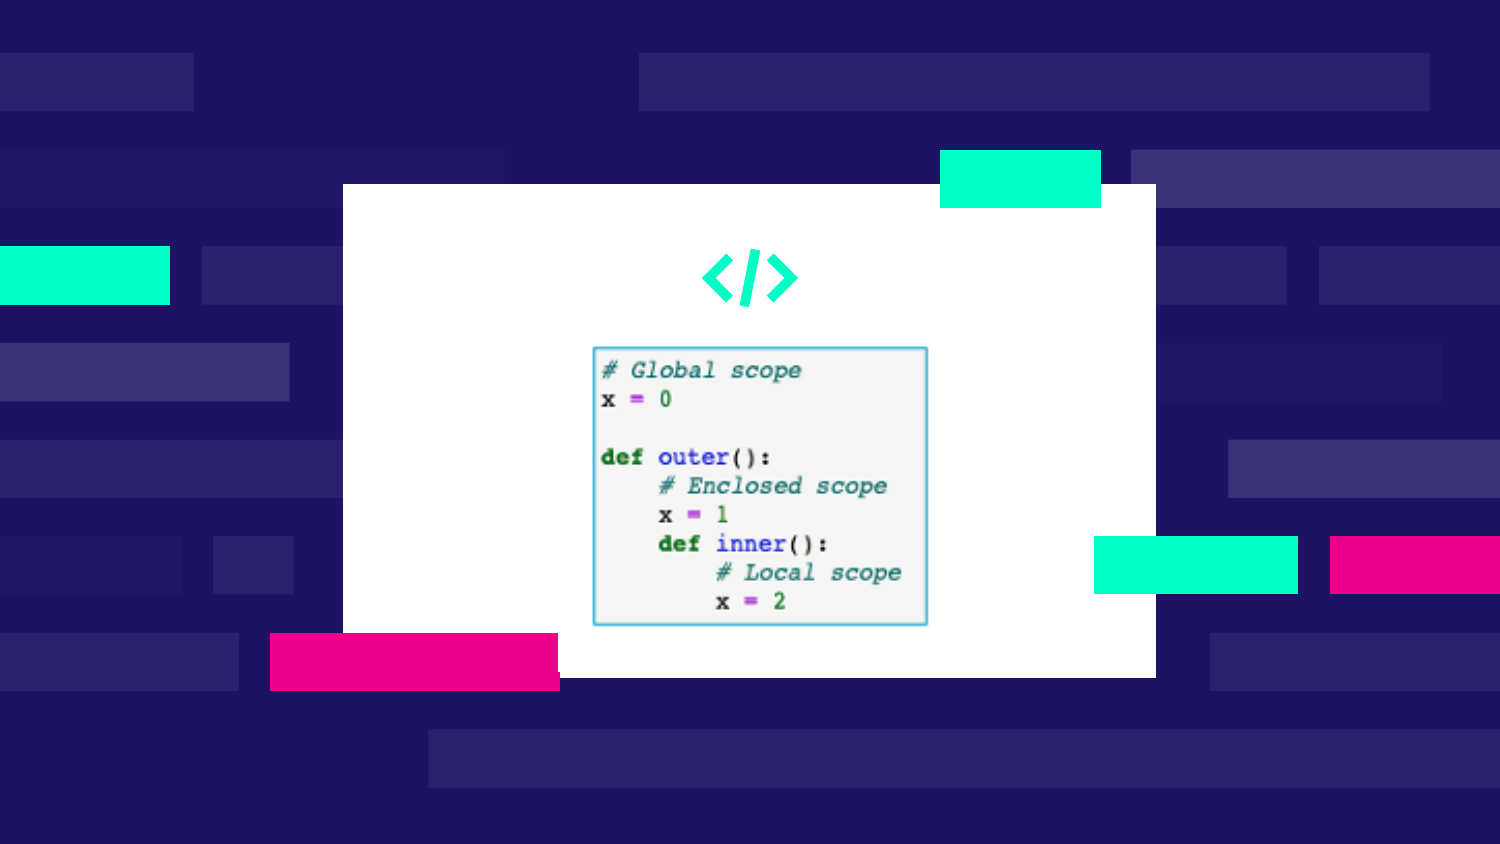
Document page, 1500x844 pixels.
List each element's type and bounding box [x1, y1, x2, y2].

picture [558, 310, 970, 672]
